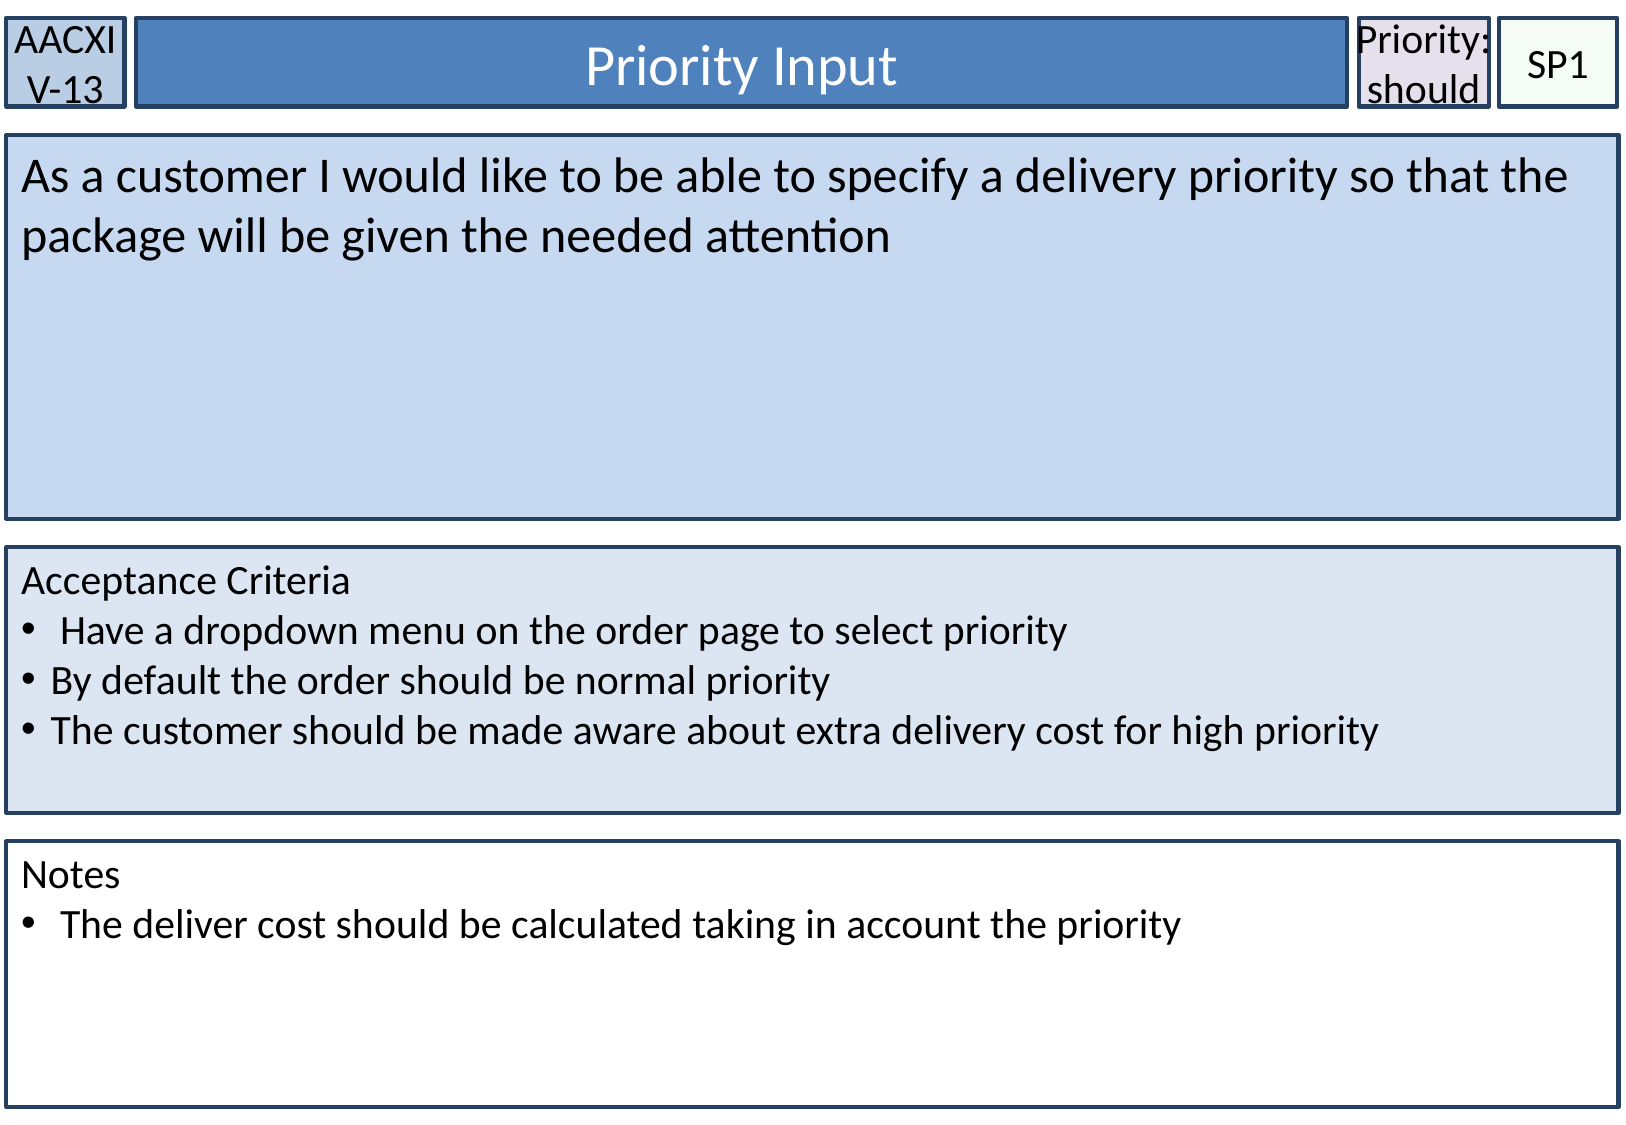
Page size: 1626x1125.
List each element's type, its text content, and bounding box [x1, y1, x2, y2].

text_box Priority: should [1357, 16, 1491, 109]
text_box AACXIV-13 [4, 16, 127, 109]
text_box SP1 [1497, 16, 1619, 109]
text_box Acceptance Criteria Have a dropdown menu on the order page to select priority By default the order should be normal priority The customer should be made aware about extra delivery cost for high priority [4, 545, 1621, 815]
text_box Notes The deliver cost should be calculated taking in account the priority [4, 839, 1621, 1109]
text_box Priority Input [134, 16, 1349, 109]
text_box As a customer I would like to be able to specify a delivery priority so that the package will be given the needed attention [4, 133, 1621, 521]
